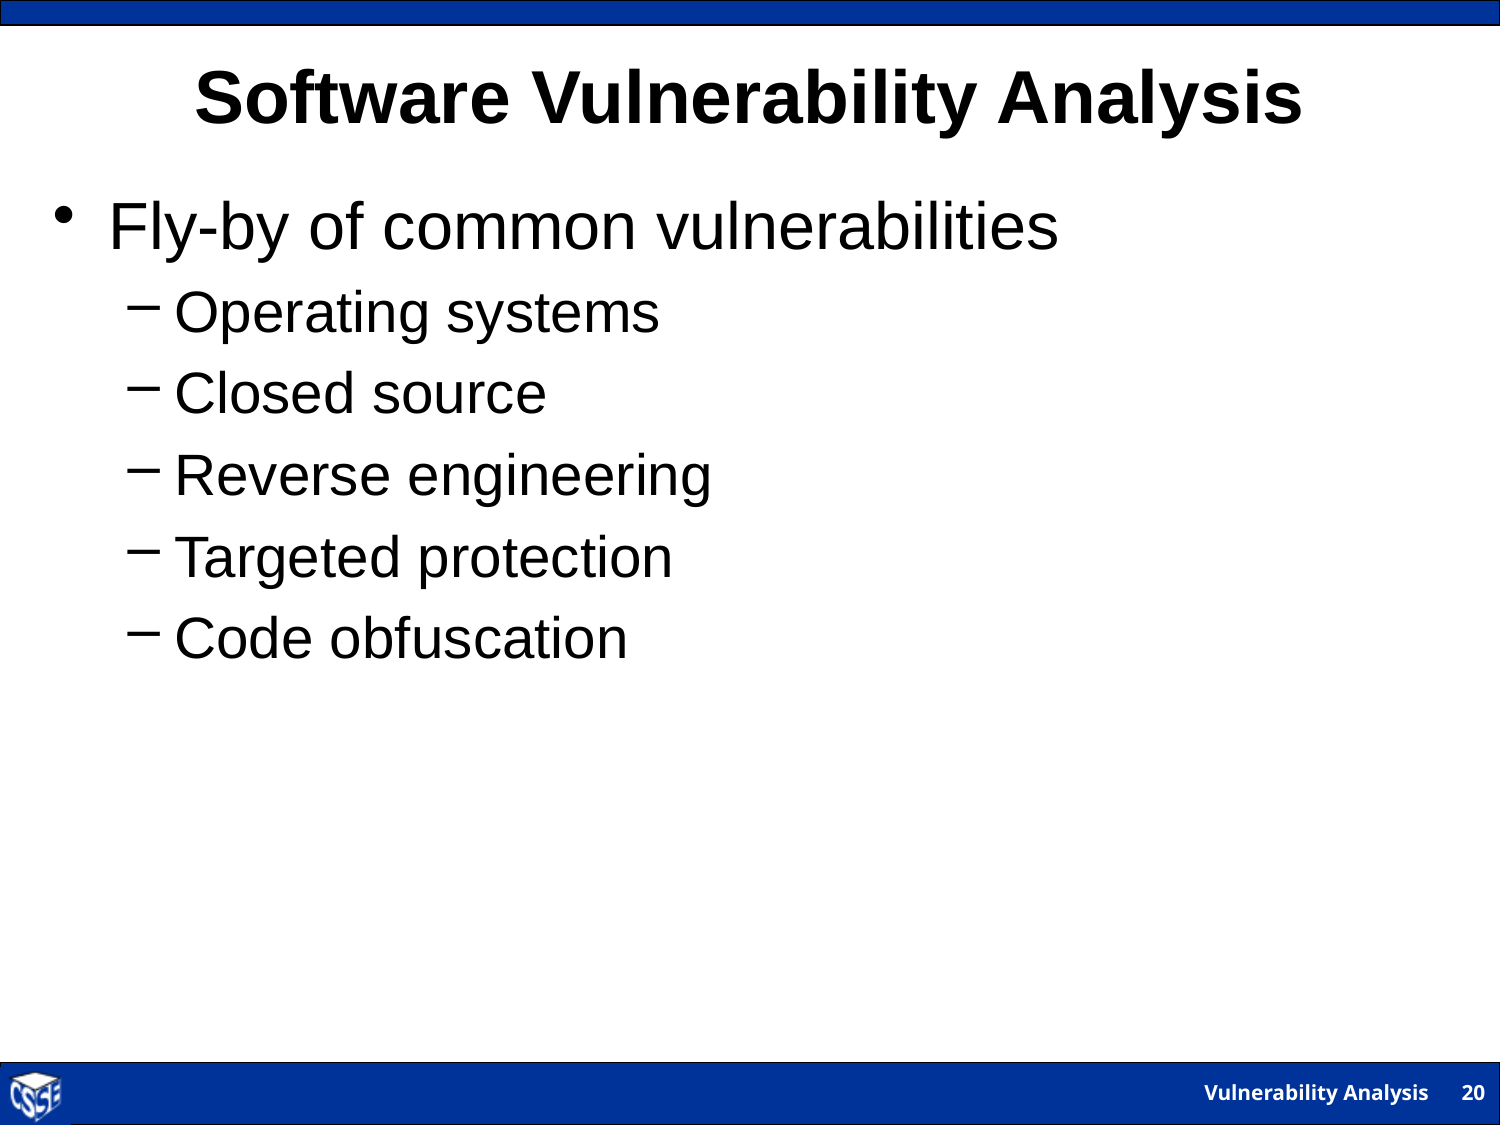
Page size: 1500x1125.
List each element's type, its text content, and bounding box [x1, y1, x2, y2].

list Fly-by of common vulnerabilities Operating systems Closed source Reverse engineering Targeted protection Code obfuscation [37, 174, 1463, 1063]
title Software Vulnerability Analysis [37, 24, 1463, 163]
picture [0, 1067, 71, 1125]
